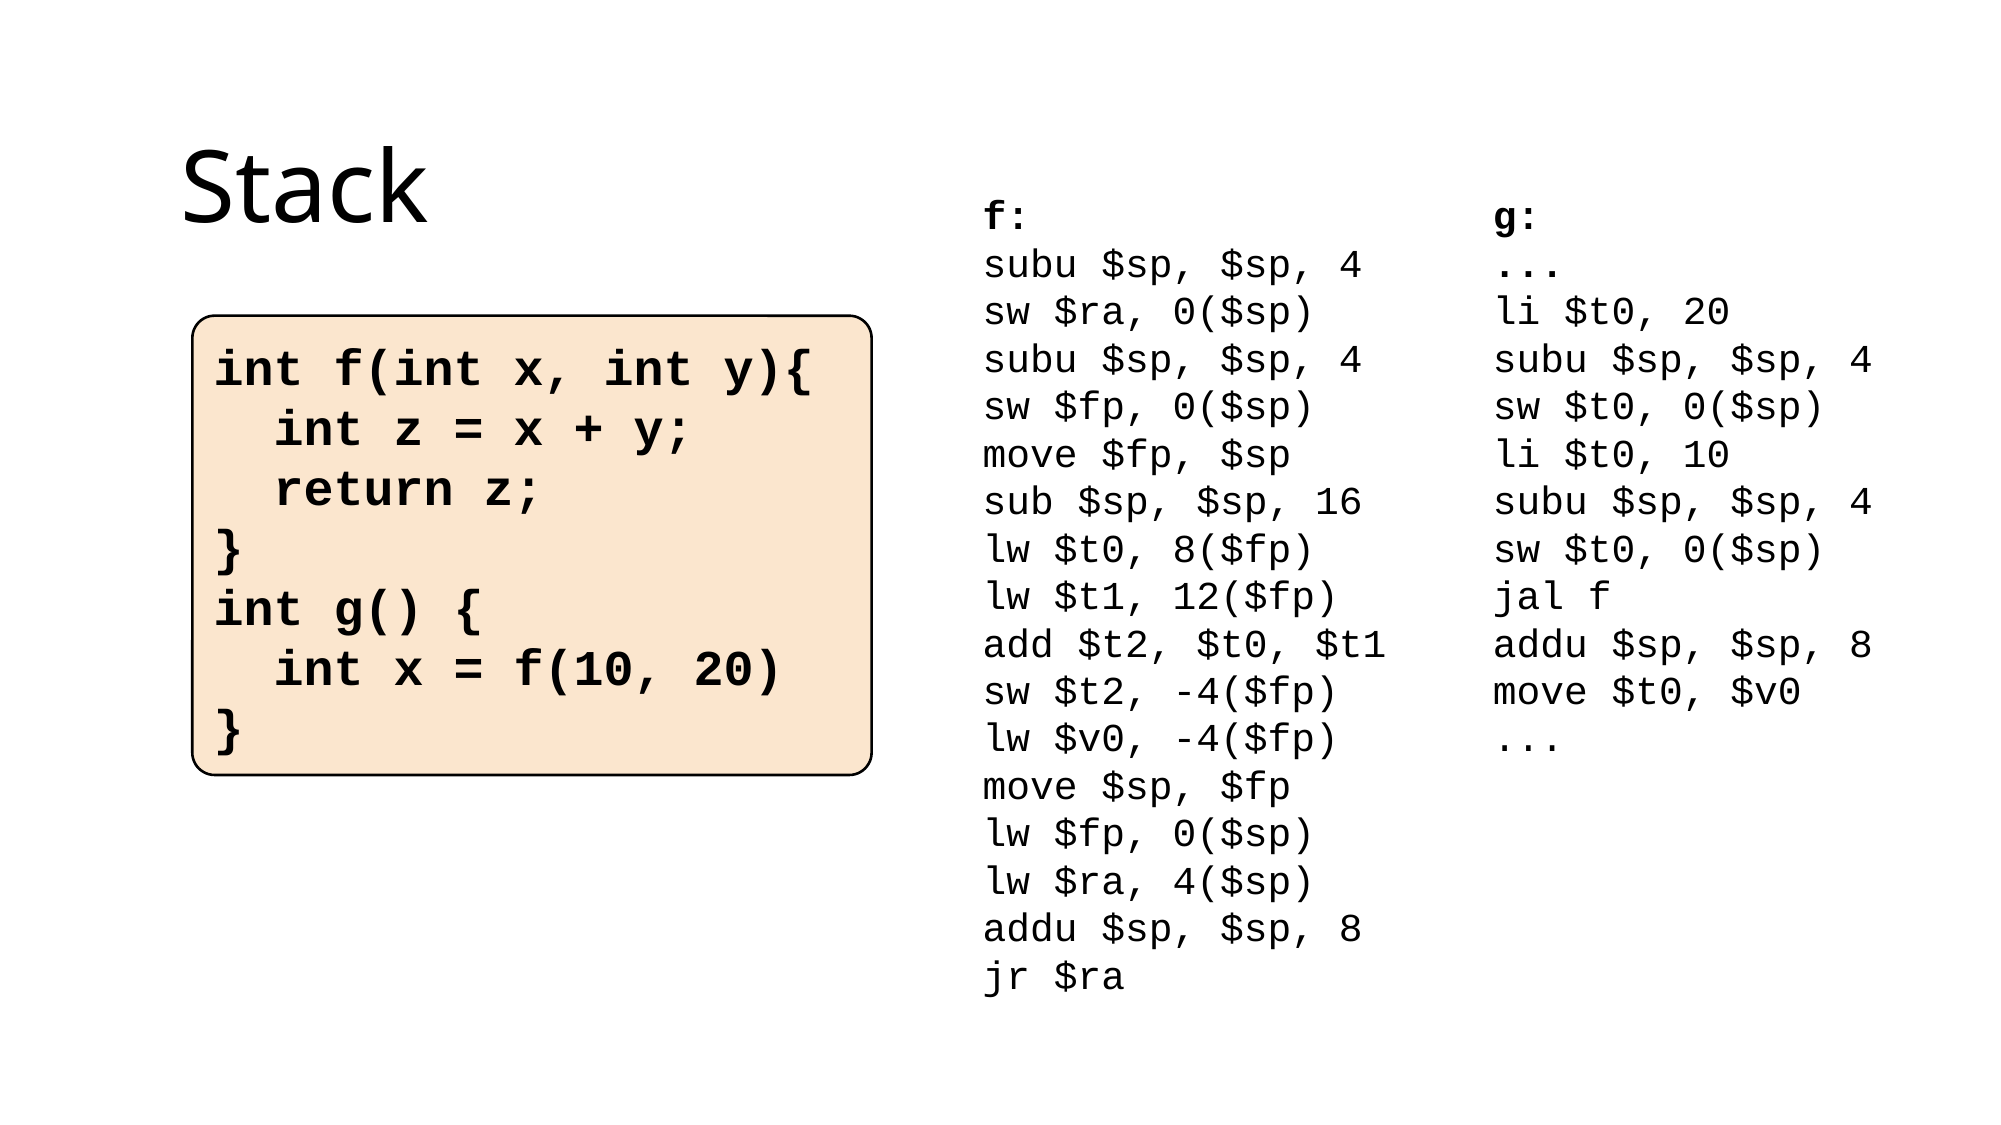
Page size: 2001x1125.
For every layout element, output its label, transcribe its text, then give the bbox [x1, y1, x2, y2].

text_box int f(int x, int y){ int z = x + y; return z; } int g() { int x = f(10, 20) } [190, 314, 873, 777]
text_box g: ... li $t0, 20 subu $sp, $sp, 4 sw $t0, 0($sp) li $t0, 10 subu $sp, $sp, 4 sw $t0, 0($sp) jal f addu $sp, $sp, 8 move $t0, $v0 ... [1478, 182, 1966, 768]
text_box f: subu $sp, $sp, 4 sw $ra, 0($sp) subu $sp, $sp, 4 sw $fp, 0($sp) move $fp, $sp sub $sp, $sp, 16 lw $t0, 8($fp) lw $t1, 12($fp) add $t2, $t0, $t1 sw $t2, -4($fp) lw $v0, -4($fp) move $sp, $fp lw $fp, 0($sp) lw $ra, 4($sp) addu $sp, $sp, 8 jr $ra [967, 182, 1456, 1005]
text_box Stack [165, 114, 1829, 250]
